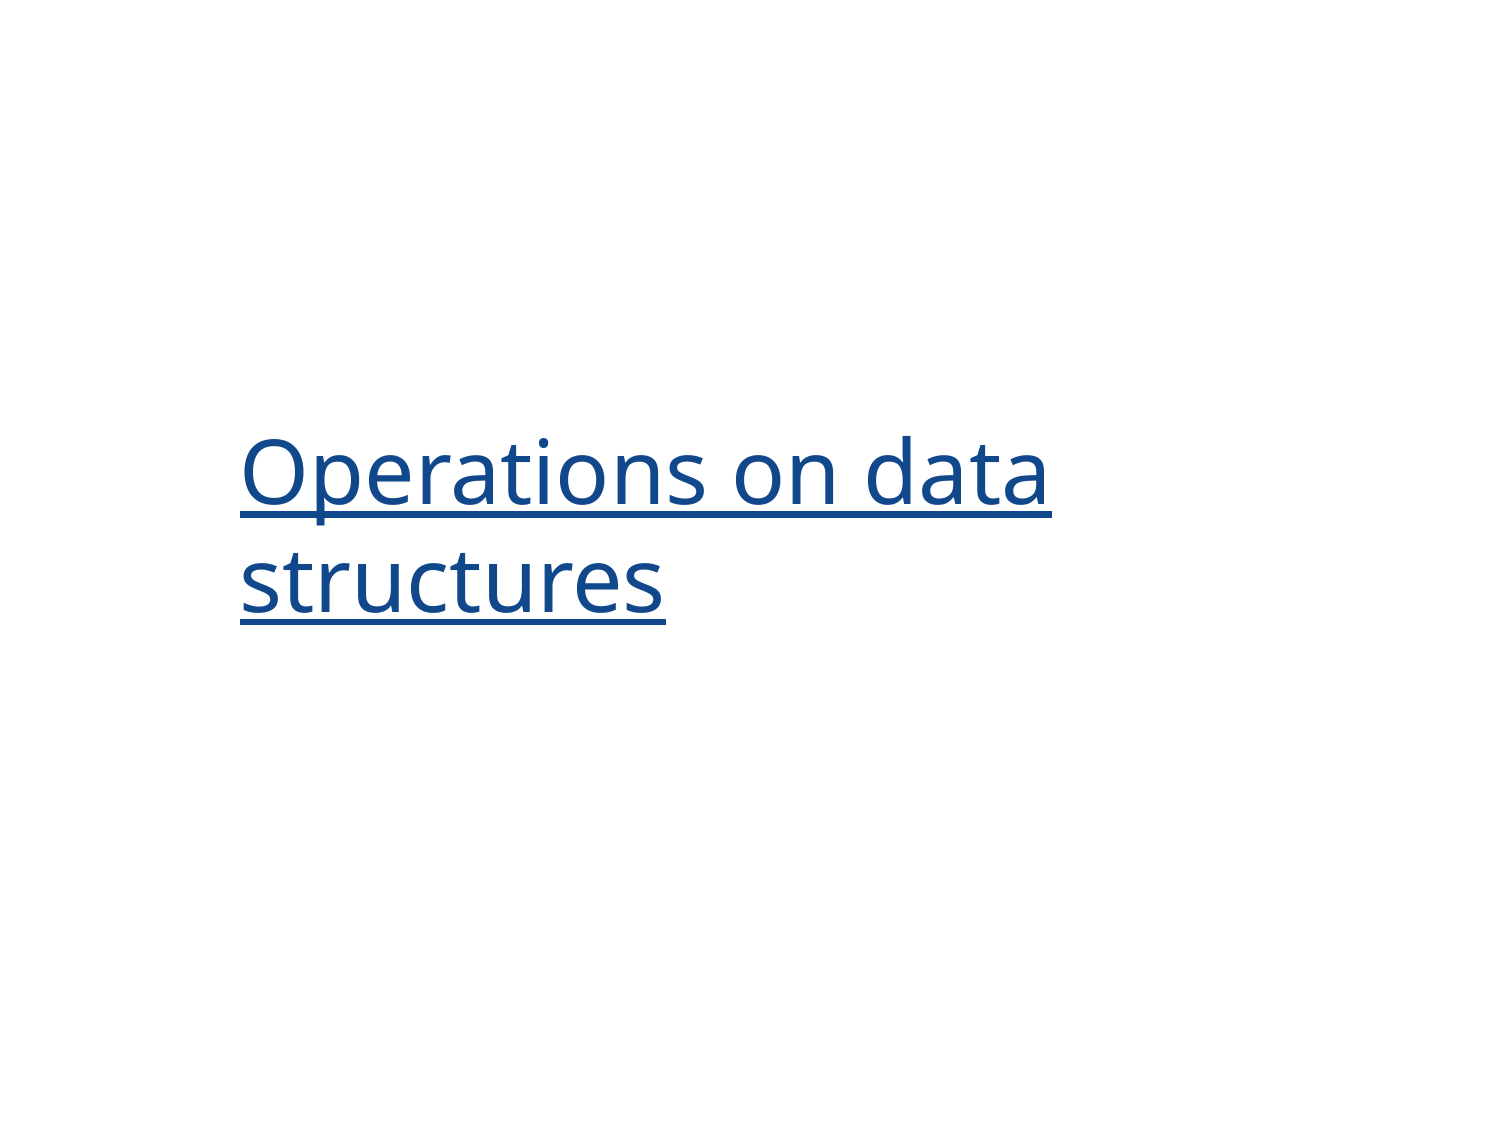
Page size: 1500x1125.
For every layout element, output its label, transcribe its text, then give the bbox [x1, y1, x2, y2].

title Operations on data structures [224, 224, 1420, 638]
